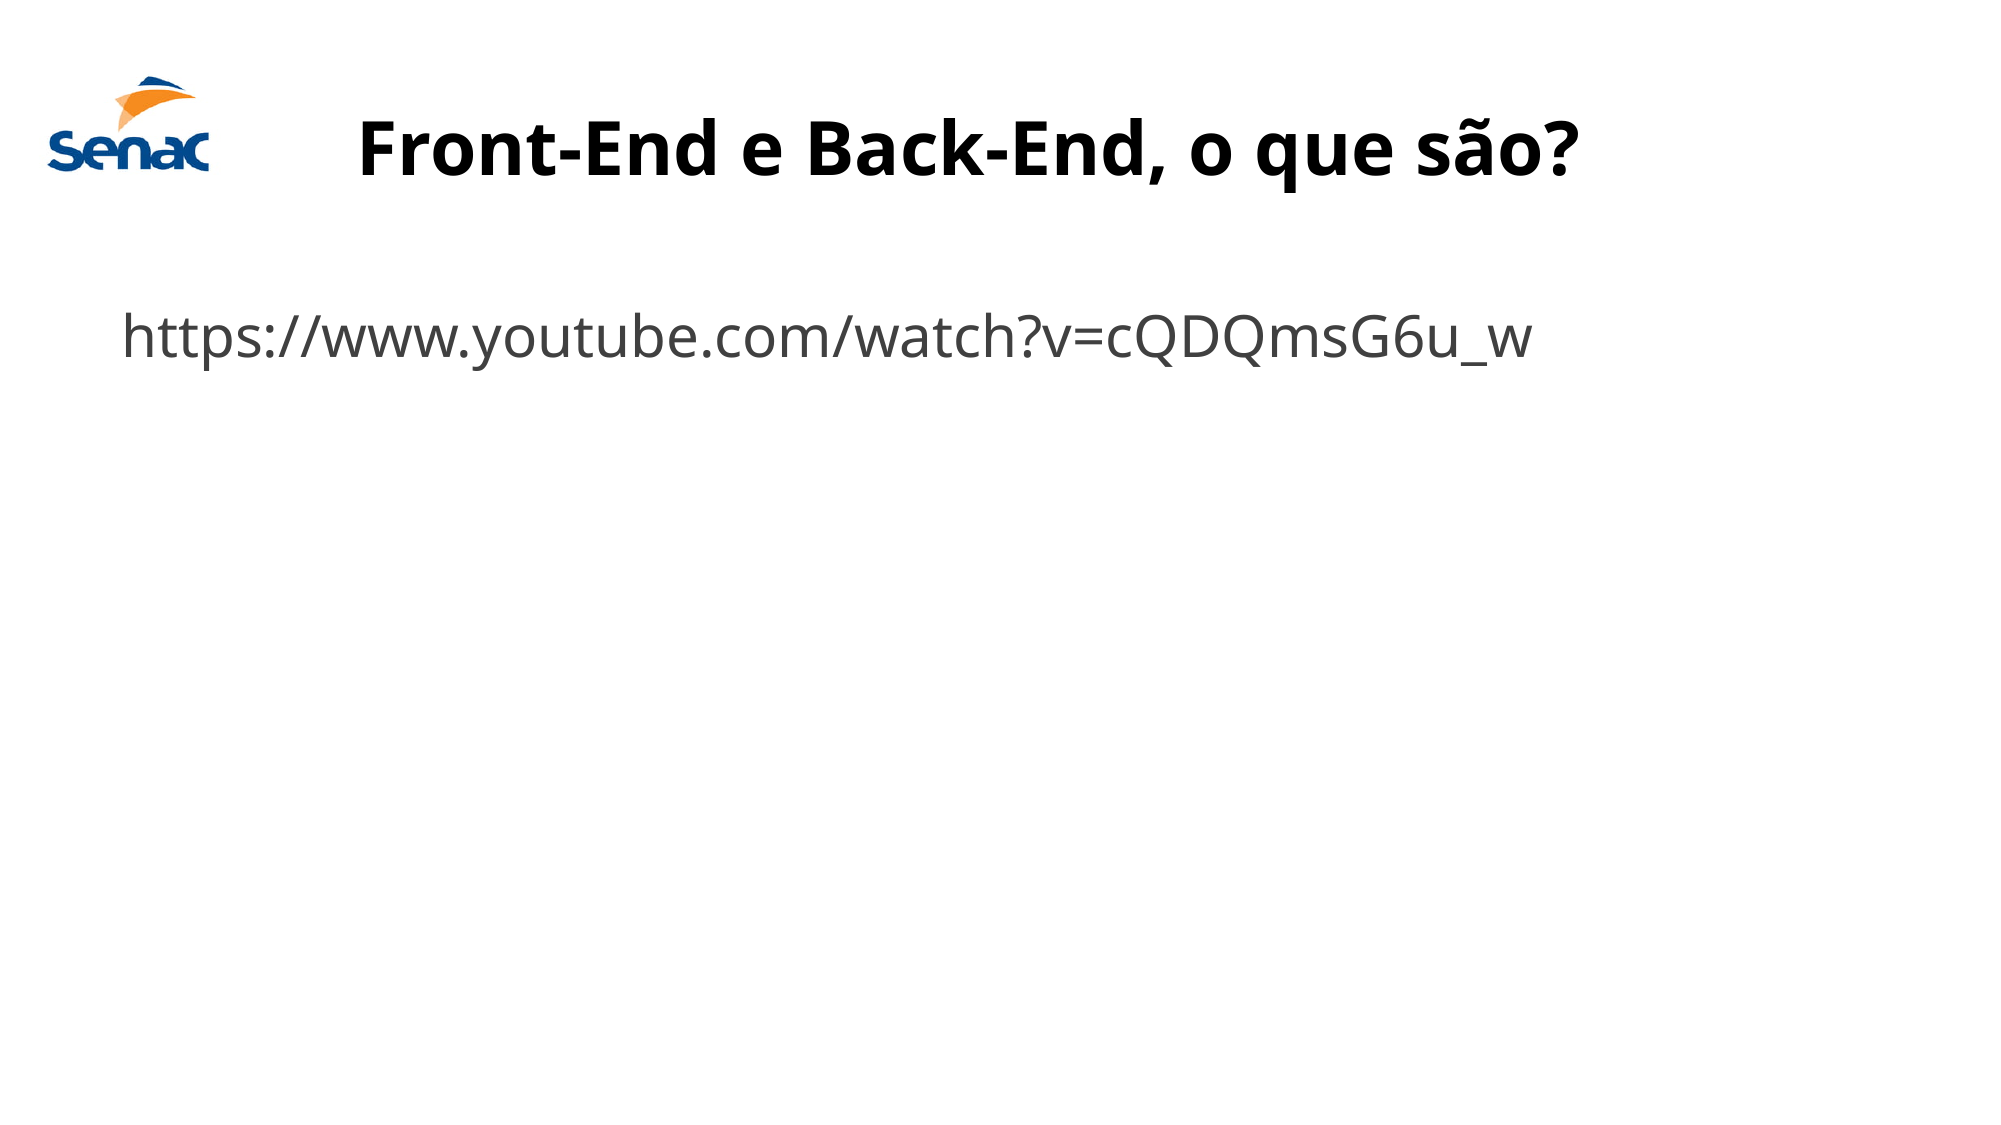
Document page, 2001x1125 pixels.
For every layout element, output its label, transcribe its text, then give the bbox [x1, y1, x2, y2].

title Front-End e Back-End, o que são? [106, 42, 1832, 260]
picture [0, 0, 259, 259]
list https://www.youtube.com/watch?v=cQDQmsG6u_w [106, 299, 1832, 1014]
